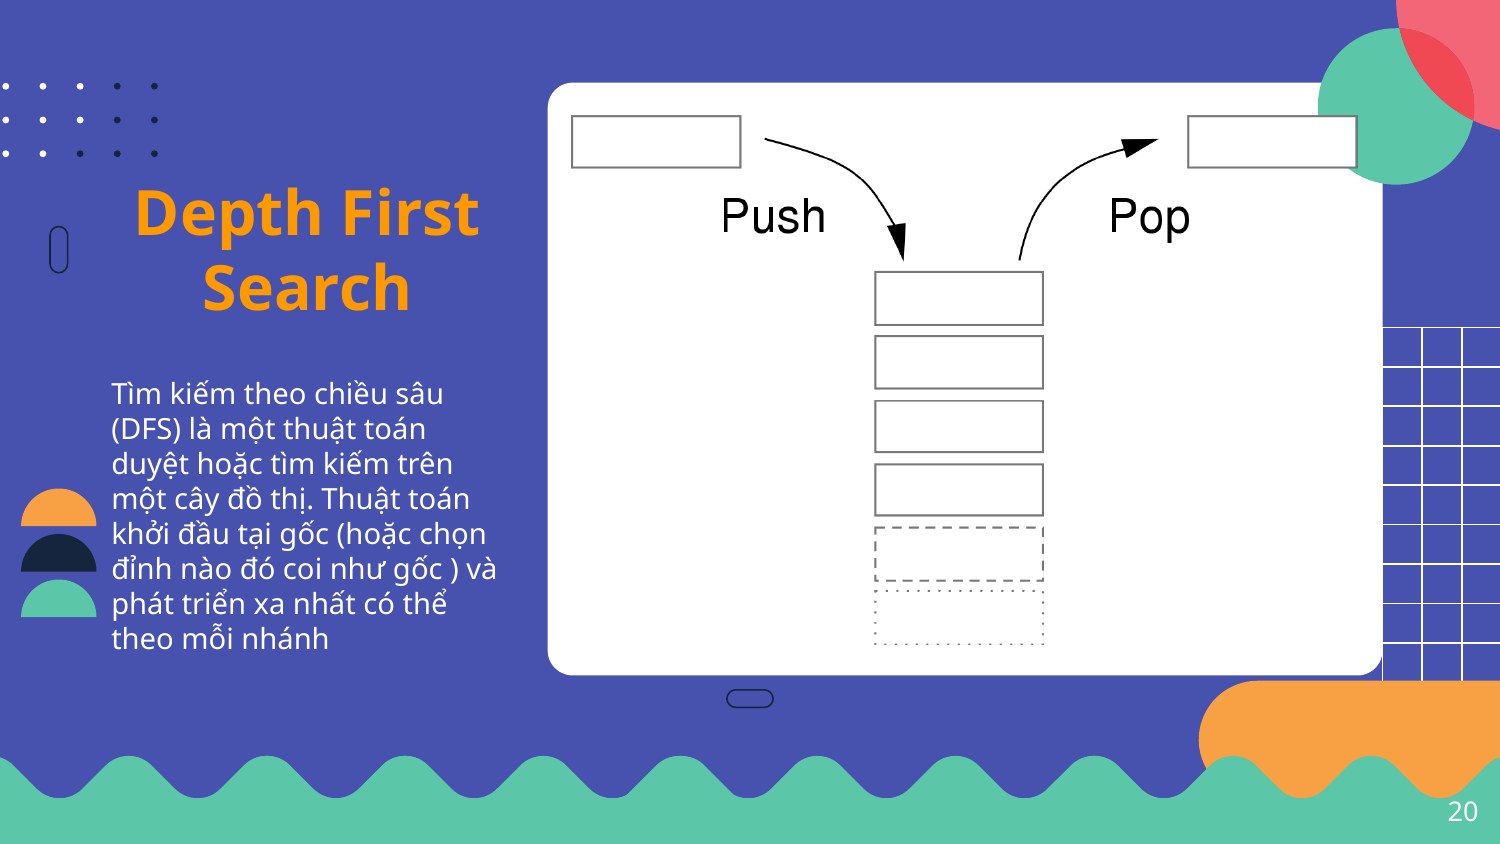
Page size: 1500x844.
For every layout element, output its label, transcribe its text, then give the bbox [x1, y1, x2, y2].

picture [571, 113, 1360, 646]
title Depth First Search [104, 161, 512, 339]
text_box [1317, 0, 1500, 185]
slide_number ‹#› [1403, 779, 1494, 844]
subtitle Tìm kiếm theo chiều sâu (DFS) là một thuật toán duyệt hoặc tìm kiếm trên một cây đồ thị. Thuật toán khởi đầu tại gốc (hoặc chọn đỉnh nào đó coi như gốc ) và phát triển xa nhất có thể theo mỗi nhánh [96, 360, 520, 704]
text_box [547, 82, 1383, 676]
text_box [42, 41, 118, 198]
